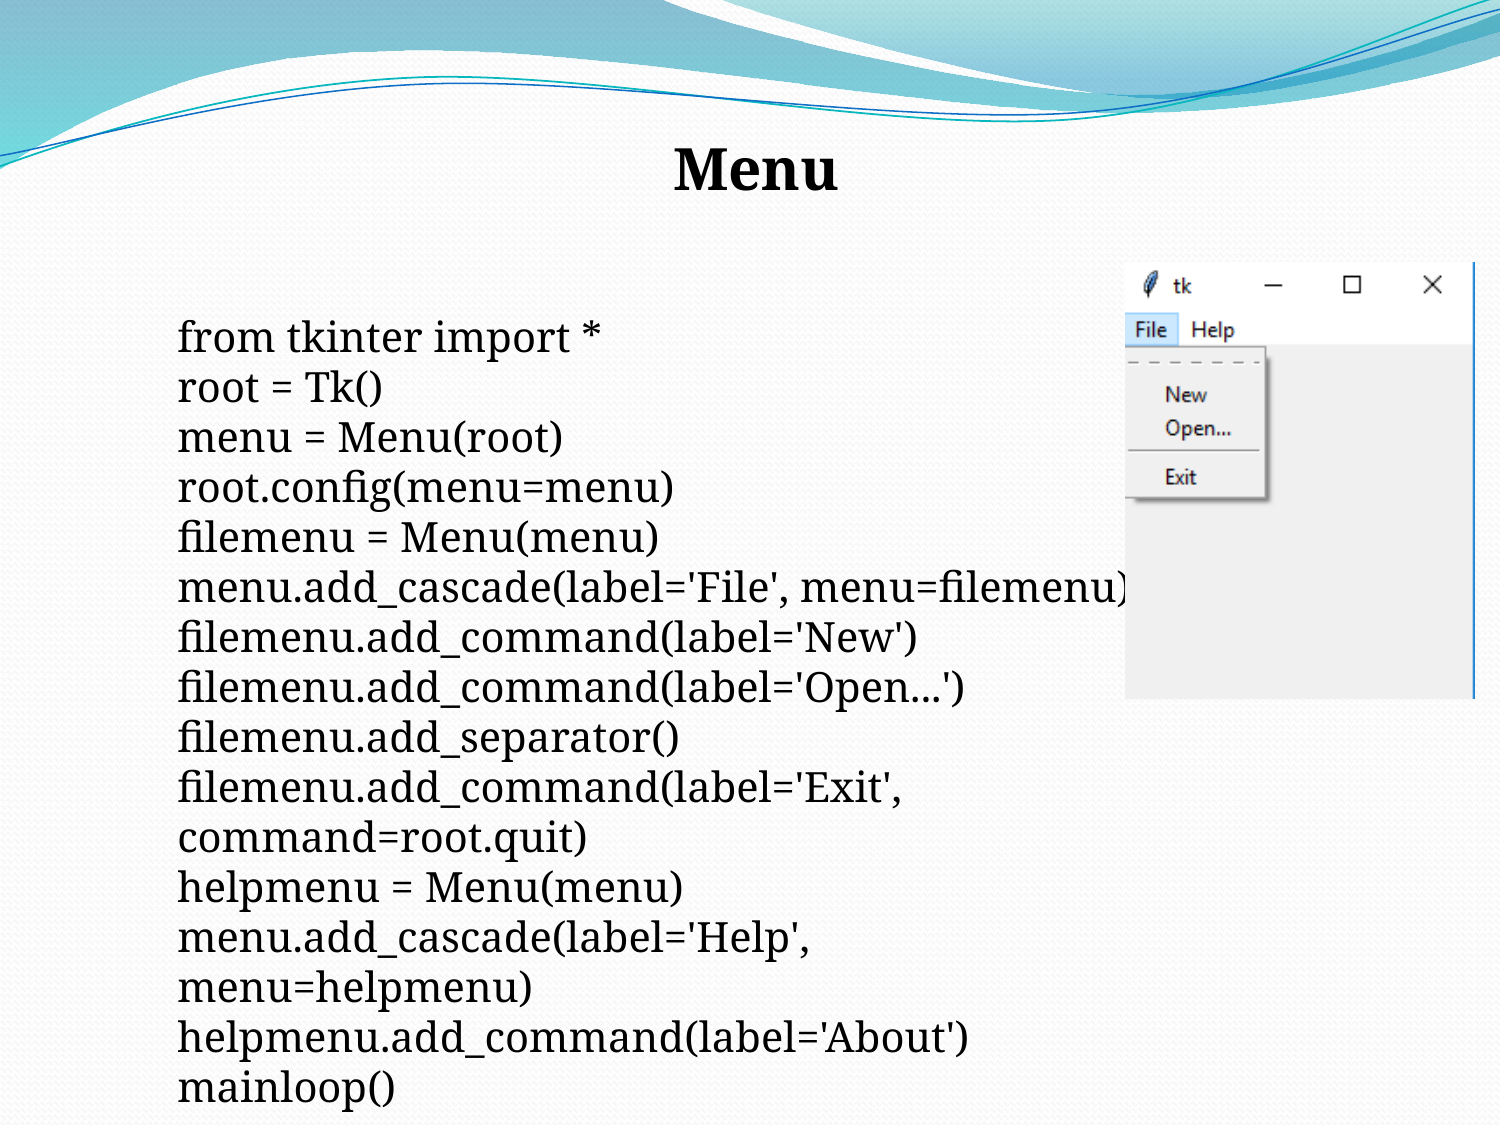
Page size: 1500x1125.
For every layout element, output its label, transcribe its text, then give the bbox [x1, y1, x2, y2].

text_box from tkinter import * root = Tk() menu = Menu(root) root.config(menu=menu) filemenu = Menu(menu) menu.add_cascade(label='File', menu=filemenu) filemenu.add_command(label='New') filemenu.add_command(label='Open...') filemenu.add_separator() filemenu.add_command(label='Exit', command=root.quit) helpmenu = Menu(menu) menu.add_cascade(label='Help', menu=helpmenu) helpmenu.add_command(label='About') mainloop() [162, 303, 1188, 1119]
picture [1124, 262, 1476, 699]
text_box Menu [62, 125, 1450, 210]
